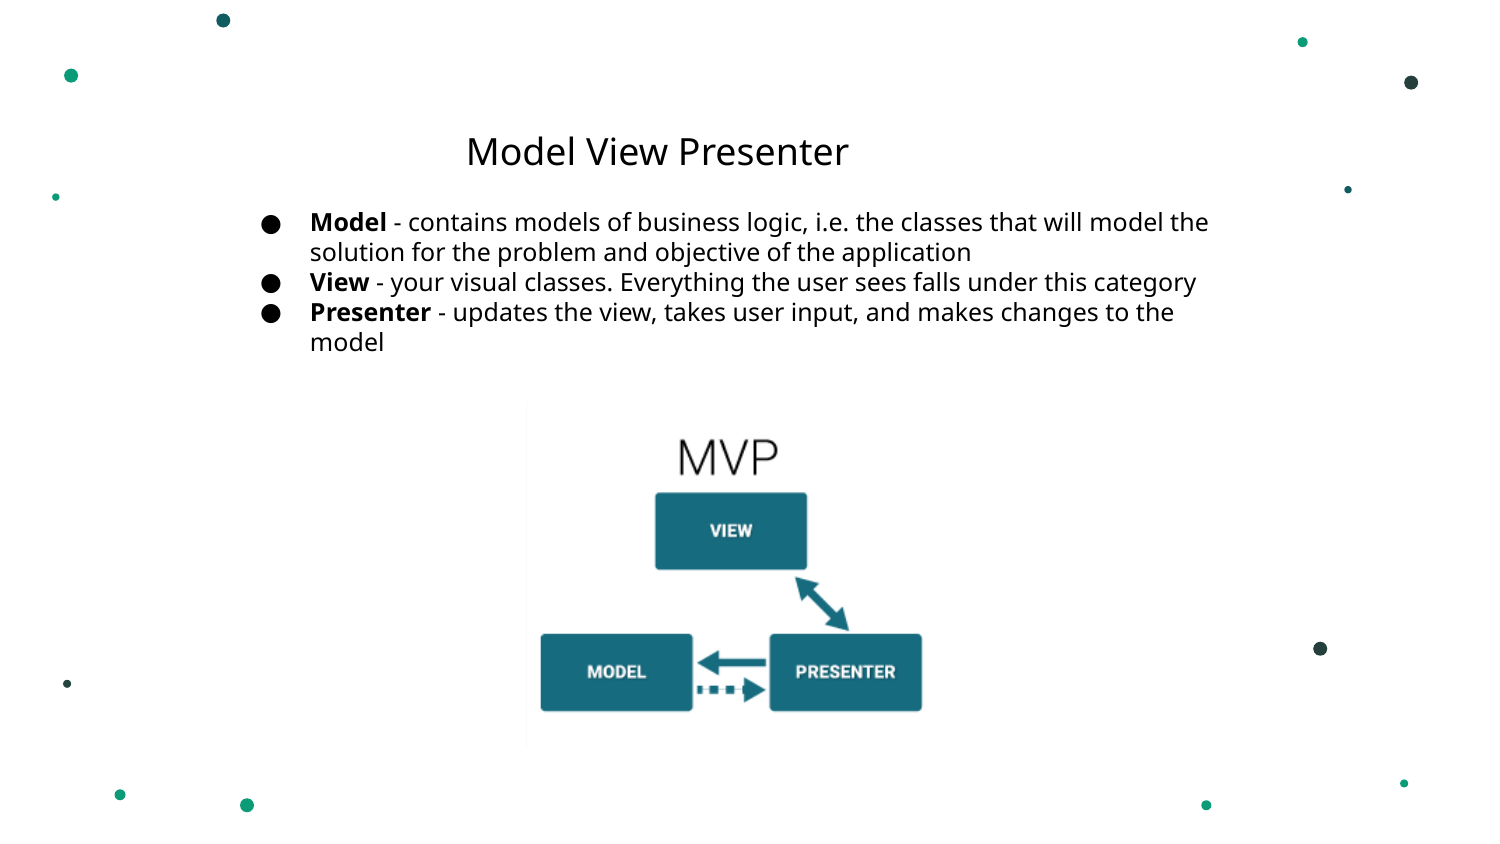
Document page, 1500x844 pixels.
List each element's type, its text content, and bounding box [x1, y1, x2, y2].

text_box [63, 679, 72, 688]
text_box Model - contains models of business logic, i.e. the classes that will model the solution for the problem and objective of the application View - your visual classes. Everything the user sees falls under this category Presenter - updates the view, takes user input, and makes changes to the model [223, 200, 1225, 392]
text_box [114, 789, 126, 801]
text_box [1201, 800, 1212, 811]
text_box [240, 798, 255, 813]
text_box [216, 13, 231, 28]
text_box [64, 68, 79, 83]
text_box Model View Presenter [454, 122, 995, 168]
text_box [1404, 75, 1419, 90]
text_box [1313, 641, 1328, 656]
text_box [52, 193, 60, 201]
text_box [1297, 37, 1308, 48]
picture [526, 400, 947, 749]
text_box [1344, 186, 1352, 194]
text_box [1400, 779, 1409, 788]
